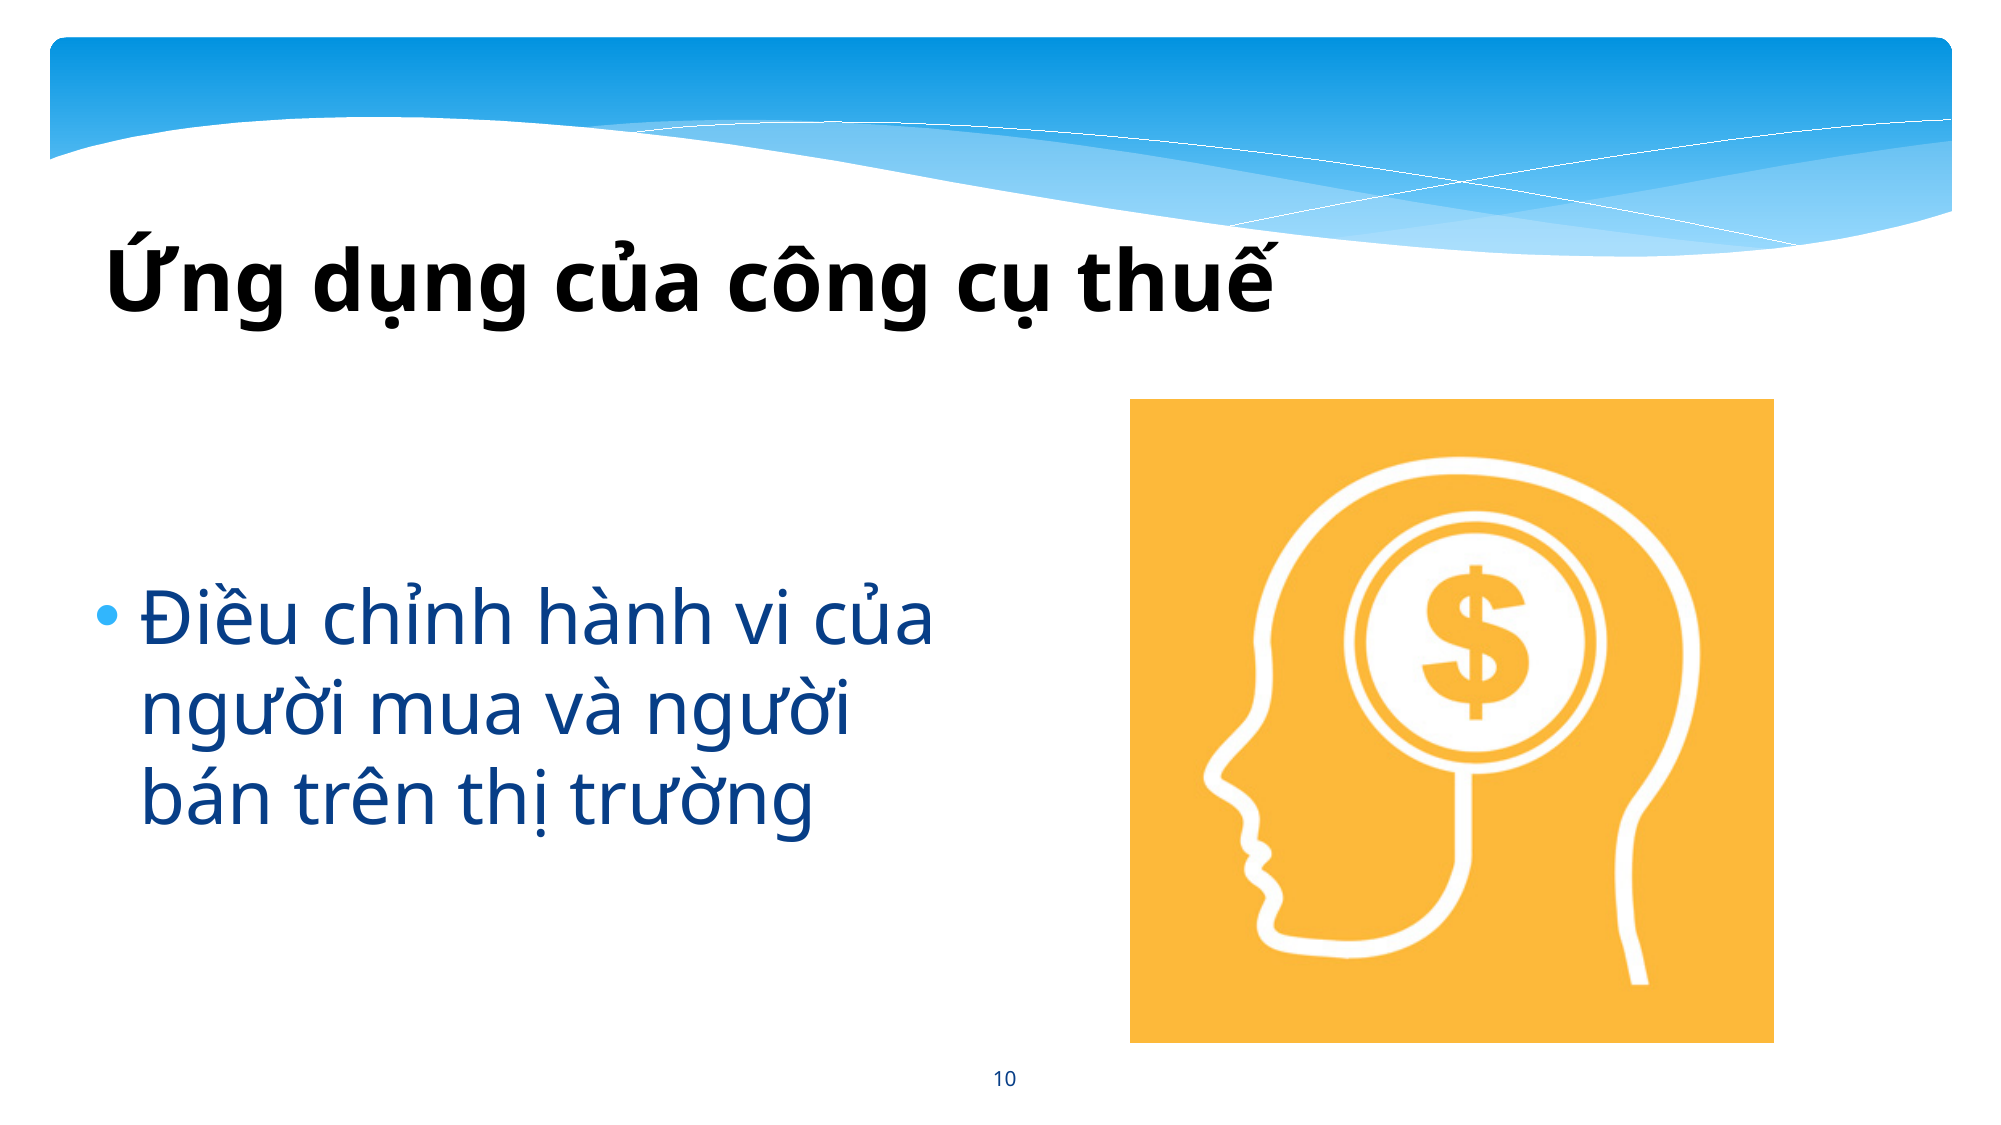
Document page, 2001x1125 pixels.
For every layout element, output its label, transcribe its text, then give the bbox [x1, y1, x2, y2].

text_box Ứng dụng của công cụ thuế [55, 218, 1325, 425]
picture [1130, 399, 1774, 1044]
text_box Điều chỉnh hành vi của người mua và người bán trên thị trường [79, 562, 1005, 1036]
slide_number 10 [877, 1050, 1132, 1110]
